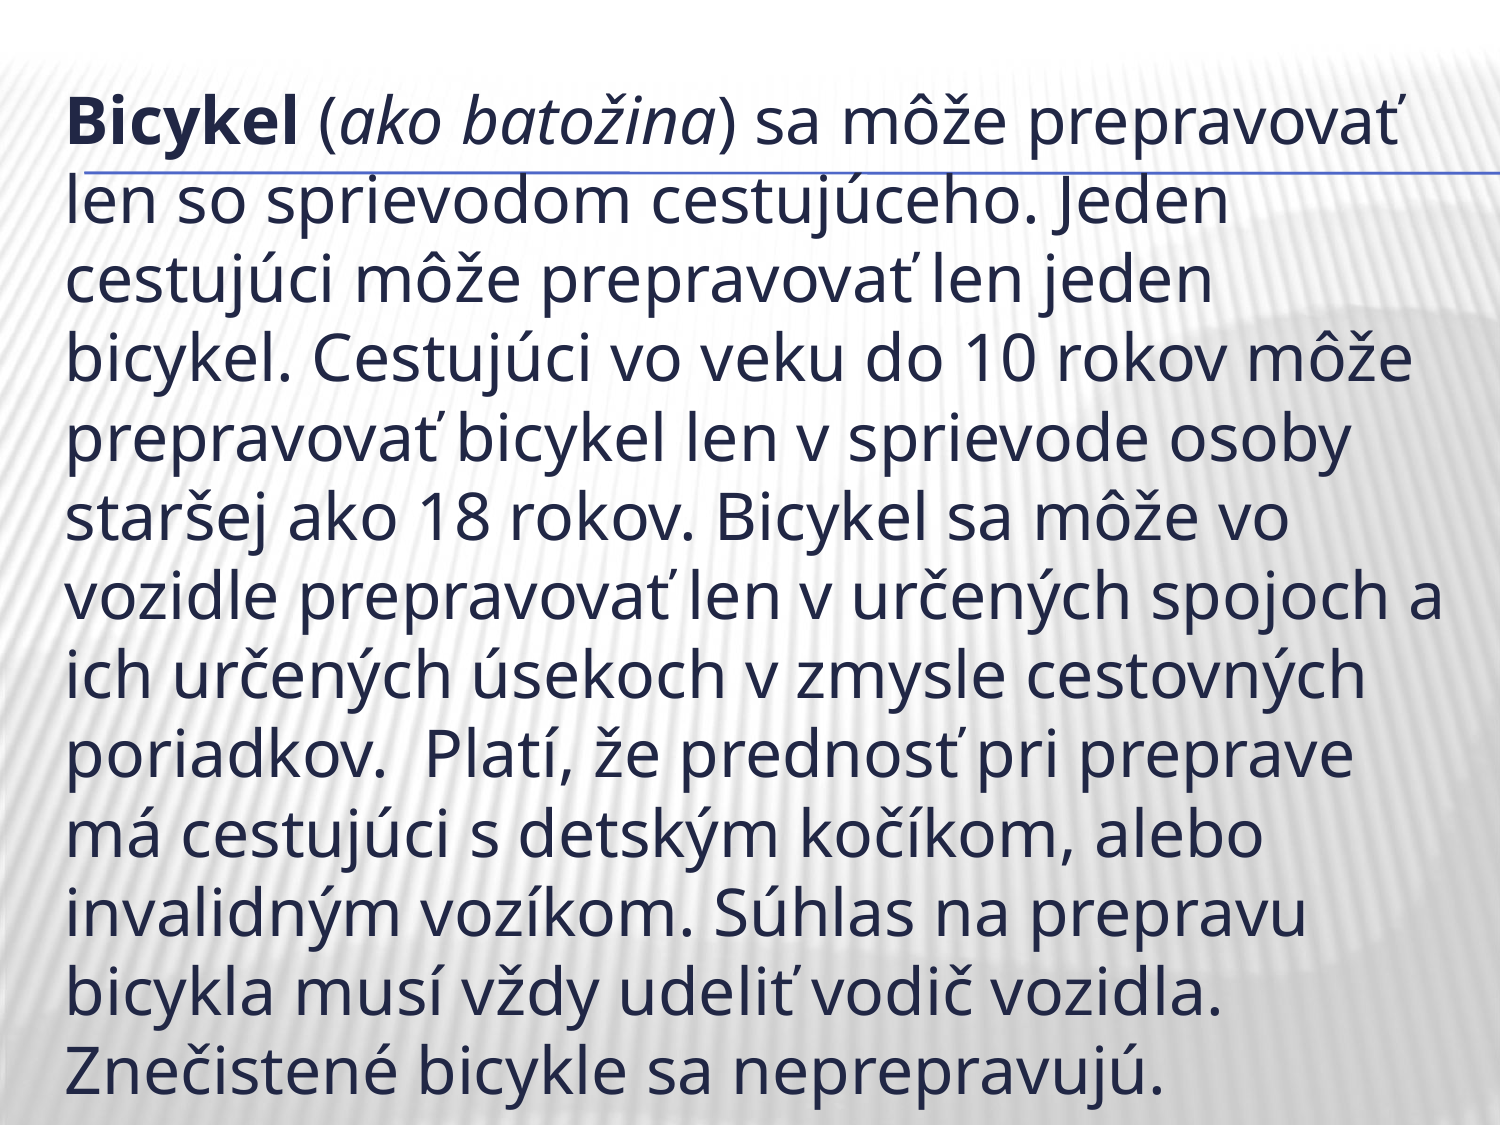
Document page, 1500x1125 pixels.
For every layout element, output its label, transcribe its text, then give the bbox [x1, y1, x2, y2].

list Bicykel (ako batožina) sa môže prepravovať len so sprievodom cestujúceho. Jeden cestujúci môže prepravovať len jeden bicykel. Cestujúci vo veku do 10 rokov môže prepravovať bicykel len v sprievode osoby staršej ako 18 rokov. Bicykel sa môže vo vozidle prepravovať len v určených spojoch a ich určených úsekoch v zmysle cestovných poriadkov. Platí, že prednosť pri preprave má cestujúci s detským kočíkom, alebo invalidným vozíkom. Súhlas na prepravu bicykla musí vždy udeliť vodič vozidla. Znečistené bicykle sa neprepravujú. [50, 70, 1475, 1125]
